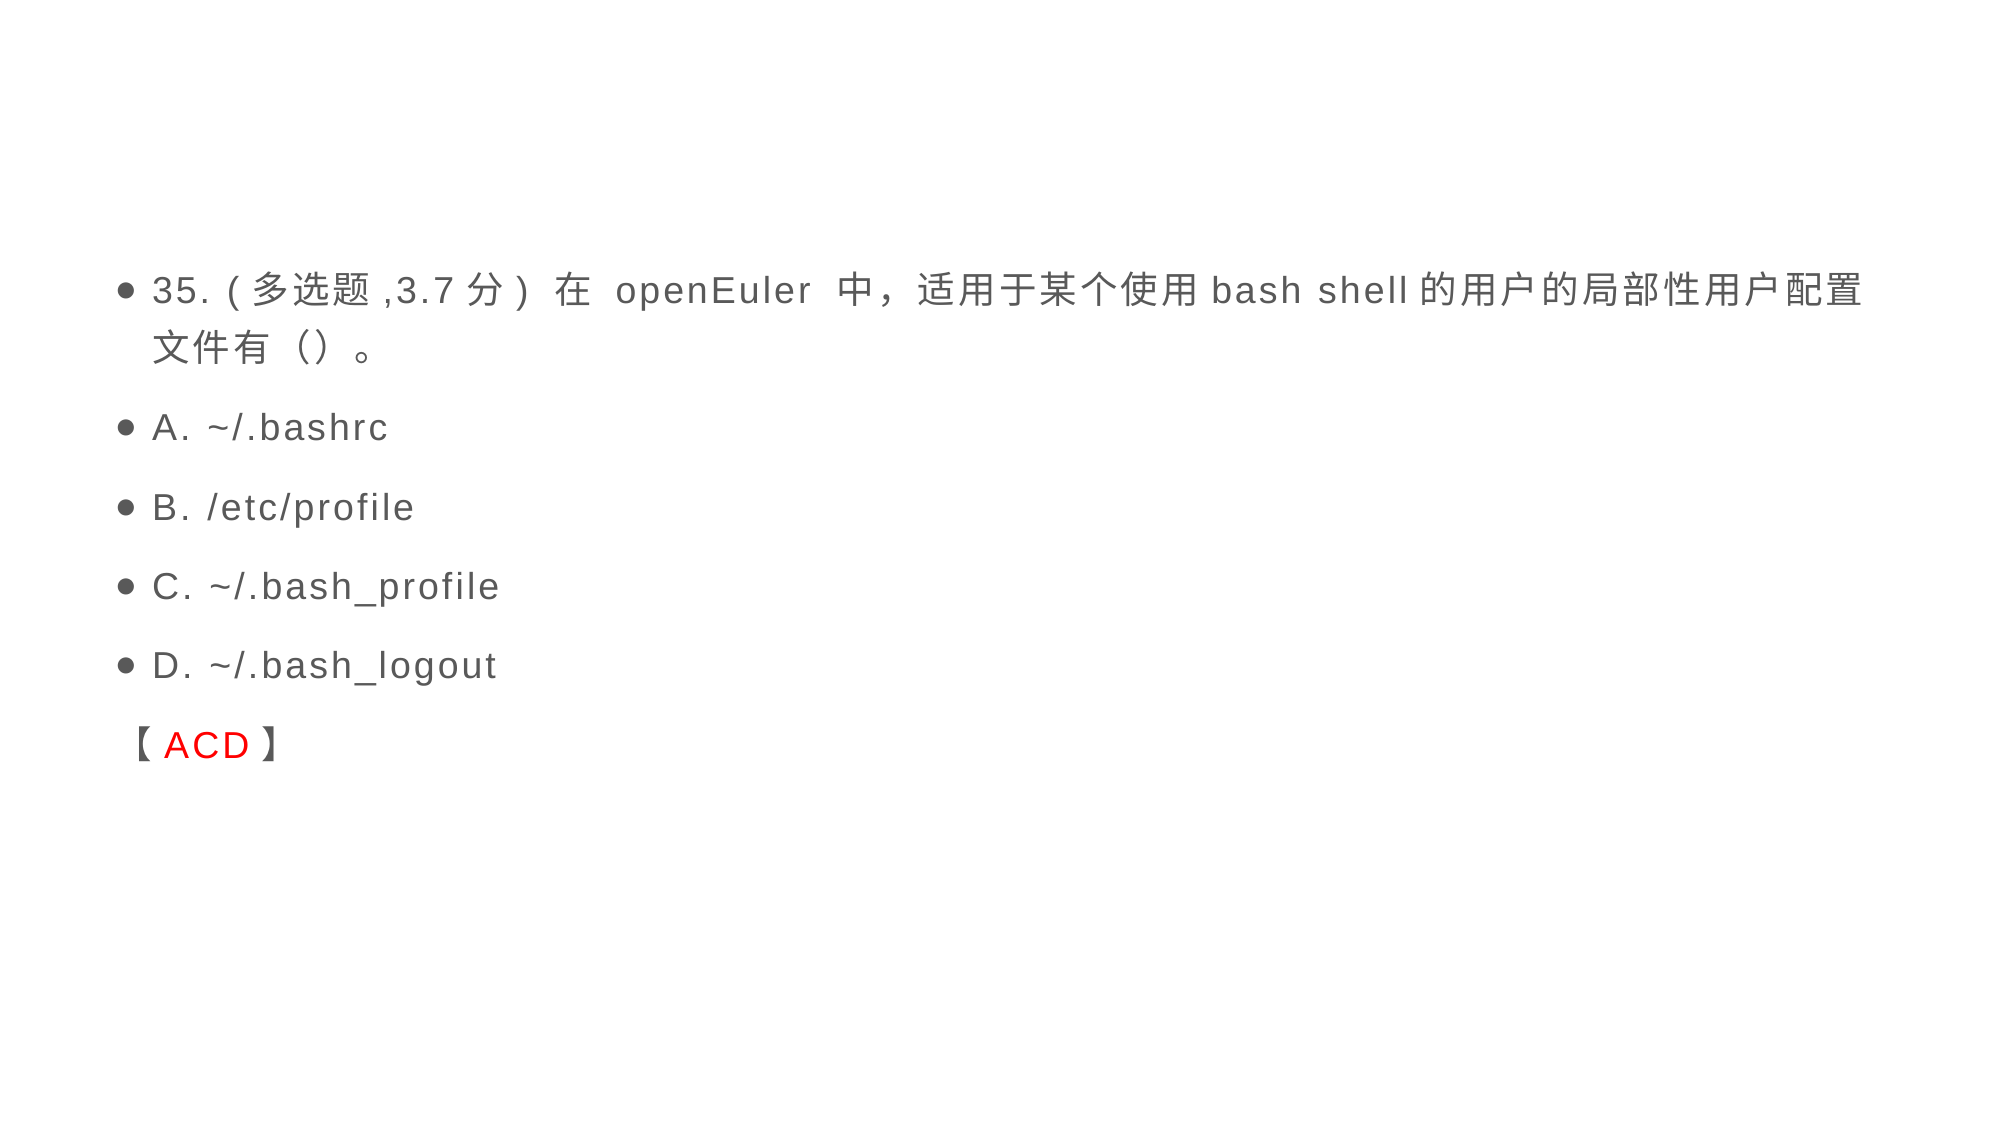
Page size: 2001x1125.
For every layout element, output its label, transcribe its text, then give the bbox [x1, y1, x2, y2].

list 35. (多选题,3.7分) 在 openEuler 中，适用于某个使用bash shell的用户的局部性用户配置文件有（）。 A. ~/.bashrc B. /etc/profile C. ~/.bash_profile D. ~/.bash_logout 【ACD】 [99, 244, 1900, 1026]
